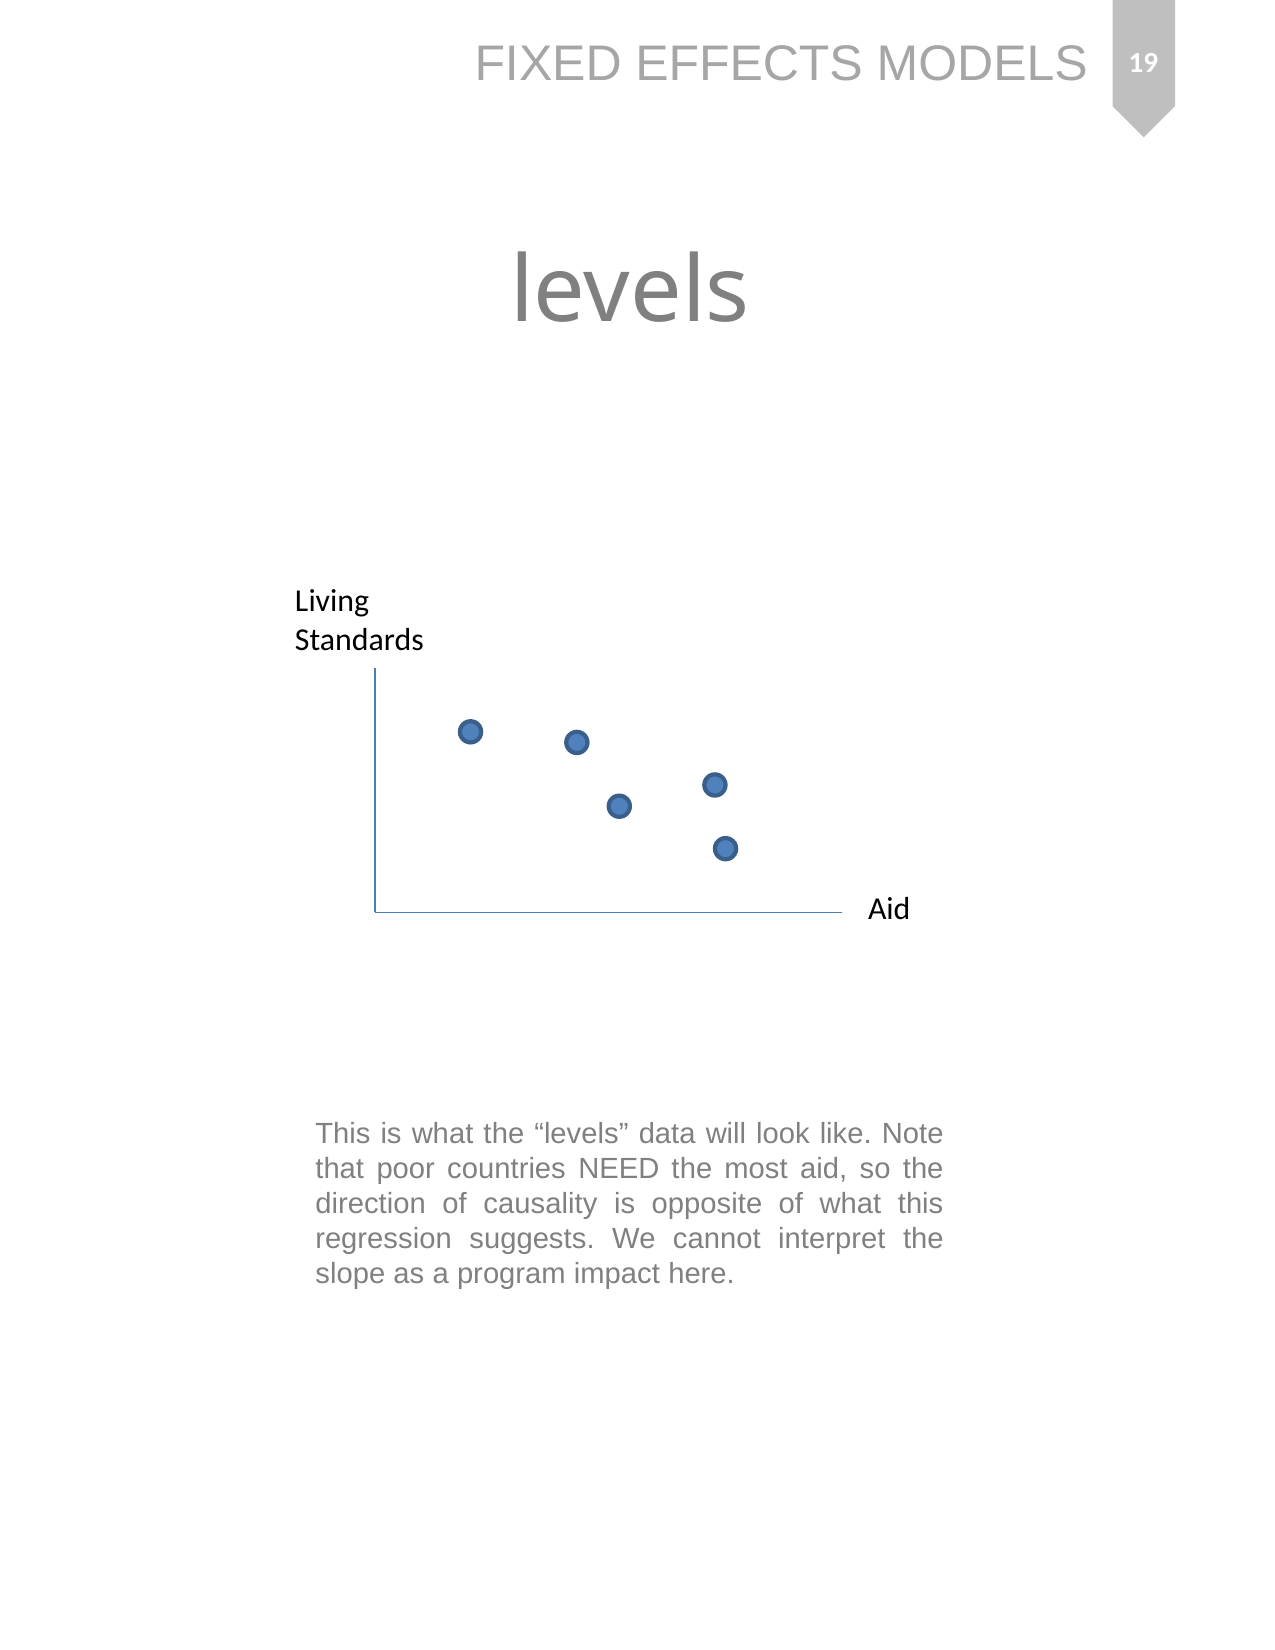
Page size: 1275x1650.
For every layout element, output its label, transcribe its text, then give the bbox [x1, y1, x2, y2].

text_box [606, 793, 633, 819]
text_box Aid [853, 880, 926, 934]
text_box [702, 772, 728, 798]
text_box Living Standards [280, 572, 439, 664]
text_box [457, 719, 484, 745]
slide_number 19 [1093, 17, 1194, 105]
title levels [56, 147, 1204, 423]
text_box [564, 729, 590, 756]
text_box [712, 835, 739, 862]
text_box This is what the “levels” data will look like. Note that poor countries NEED the most aid, so the direction of causality is opposite of what this regression suggests. We cannot interpret the slope as a program impact here. [300, 1106, 960, 1297]
